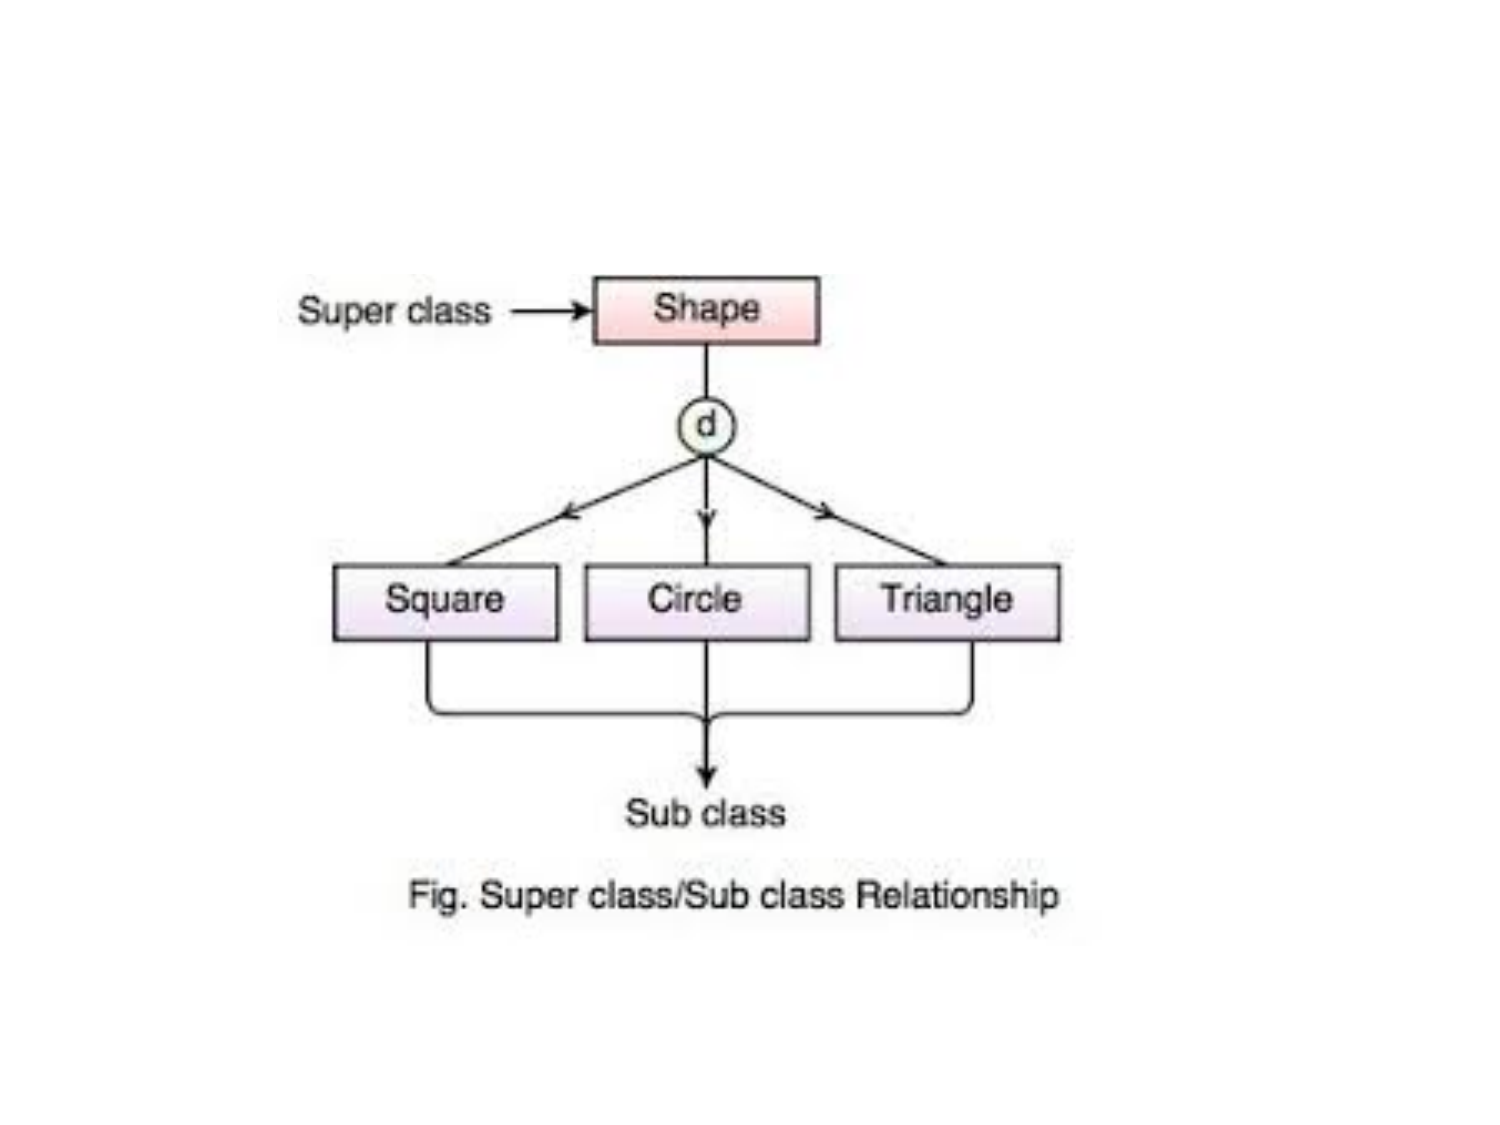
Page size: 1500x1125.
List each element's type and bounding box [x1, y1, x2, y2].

picture [277, 274, 1105, 947]
